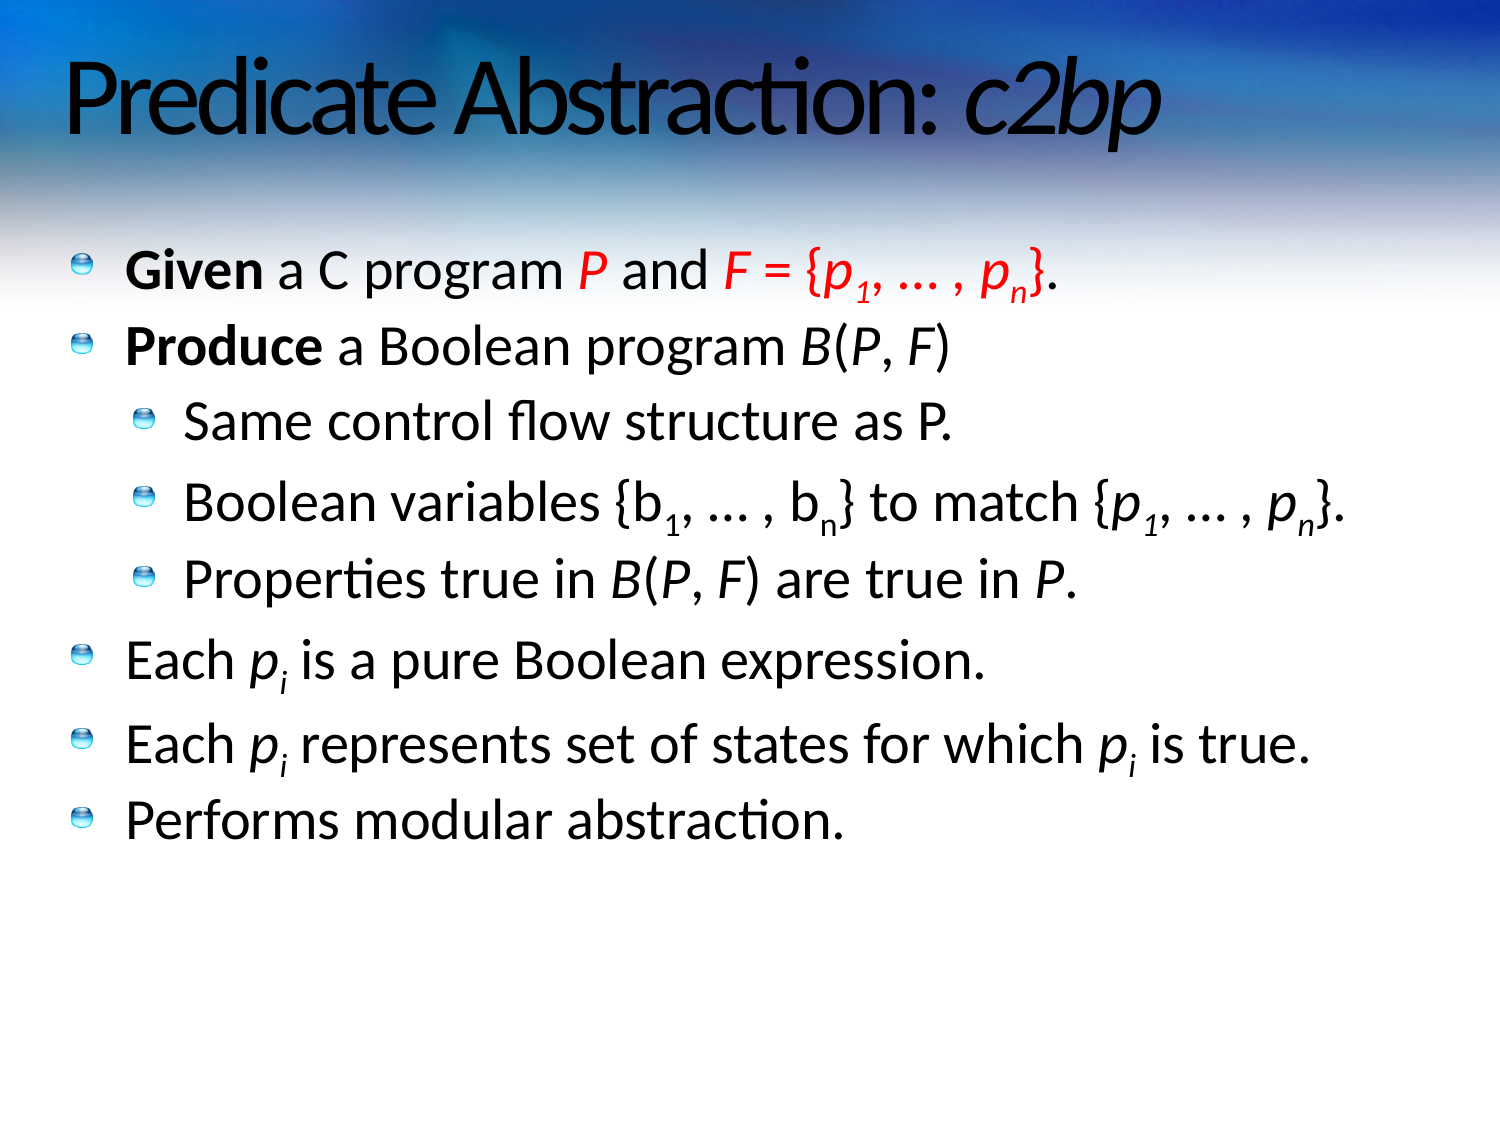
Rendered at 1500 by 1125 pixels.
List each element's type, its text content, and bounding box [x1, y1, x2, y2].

list Given a C program P and F = {p1, … , pn}. Produce a Boolean program B(P, F) Same control flow structure as P. Boolean variables {b1, … , bn} to match {p1, … , pn}. Properties true in B(P, F) are true in P. Each pi is a pure Boolean expression. Each pi represents set of states for which pi is true. Performs modular abstraction. [62, 231, 1438, 595]
picture [0, 0, 1500, 1125]
title Predicate Abstraction: c2bp [62, 37, 1438, 148]
